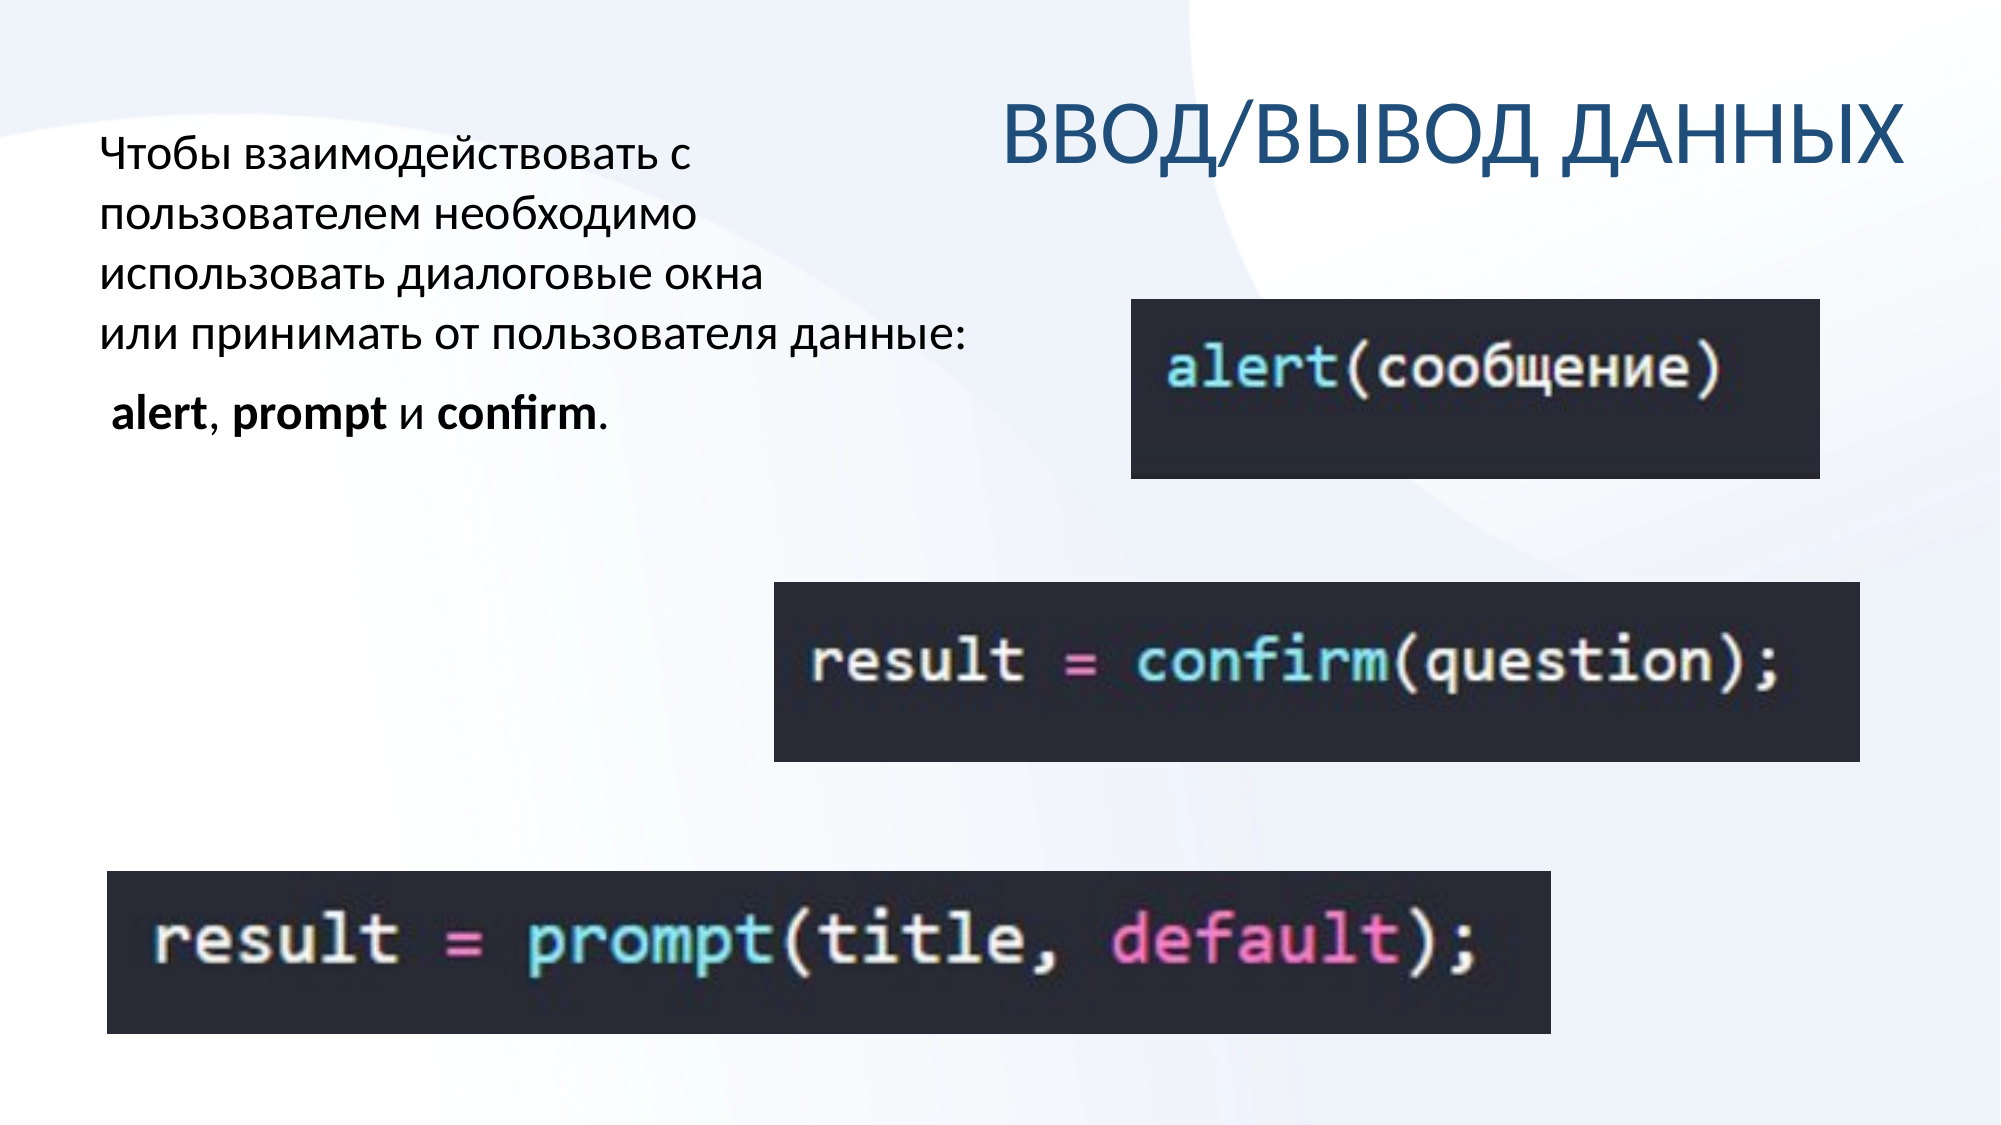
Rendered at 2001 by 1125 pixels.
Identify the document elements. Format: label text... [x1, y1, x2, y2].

list [84, 845, 988, 1014]
title ВВОД/ВЫВОД ДАННЫХ [84, 24, 1922, 243]
picture [0, 0, 2001, 1125]
list Чтобы взаимодействовать с пользователем необходимо использовать диалоговые окна или принимать от пользователя данные: alert, prompt и confirm. [84, 111, 989, 845]
